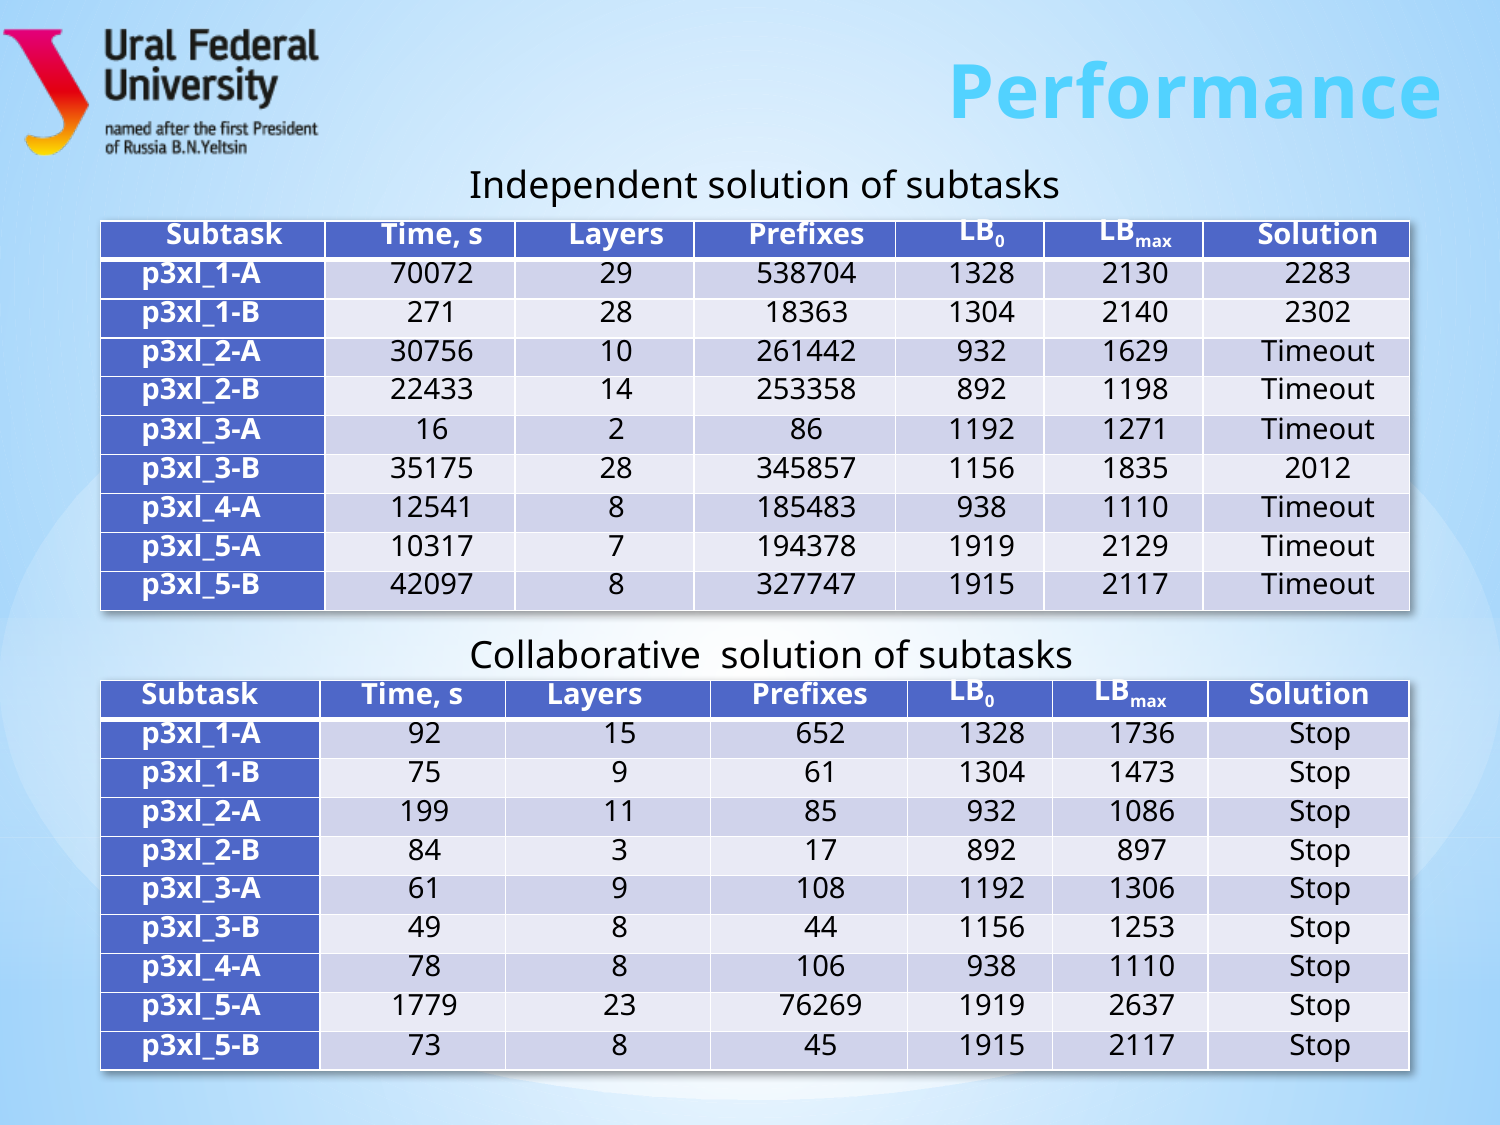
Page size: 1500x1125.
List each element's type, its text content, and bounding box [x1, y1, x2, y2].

table_cell 1919 [908, 993, 1052, 1031]
table_cell 538704 [695, 262, 895, 298]
table_cell 185483 [695, 494, 895, 532]
table_cell p3xl_2-B [101, 377, 324, 415]
text_box Independent solution of subtasks [454, 153, 1164, 214]
table_cell 23 [506, 993, 710, 1031]
table_cell 345857 [695, 455, 895, 493]
table_cell 2283 [1204, 262, 1409, 298]
table_cell 61 [321, 876, 505, 914]
text_box Performance [354, 35, 1459, 141]
table_cell 1919 [896, 533, 1043, 571]
table_cell 22433 [326, 377, 514, 415]
table_cell p3xl_5-A [101, 993, 319, 1031]
table_cell 1915 [896, 572, 1043, 610]
table_cell 15 [506, 722, 710, 758]
table_cell 8 [516, 572, 693, 610]
table_cell 1253 [1053, 915, 1207, 953]
table_cell 938 [896, 494, 1043, 532]
picture [0, 0, 351, 179]
table_cell 1110 [1045, 494, 1202, 532]
table_header Time, s [321, 681, 505, 717]
table_cell p3xl_3-B [101, 915, 319, 953]
table_cell 271 [326, 300, 514, 337]
table_header LBmax [1045, 222, 1202, 257]
table_cell p3xl_2-A [101, 339, 324, 376]
table_cell p3xl_4-A [101, 954, 319, 992]
table_cell 2140 [1045, 300, 1202, 337]
table_header Layers [516, 222, 693, 257]
table_cell Timeout [1204, 494, 1409, 532]
table_cell 49 [321, 915, 505, 953]
table_cell Timeout [1204, 416, 1409, 454]
table_cell Stop [1209, 798, 1408, 836]
table_cell p3xl_5-B [101, 572, 324, 610]
table_cell 10 [516, 339, 693, 376]
table_cell Timeout [1204, 572, 1409, 610]
table_cell 199 [321, 798, 505, 836]
table_cell 14 [516, 377, 693, 415]
table_cell 73 [321, 1032, 505, 1069]
table_cell Timeout [1204, 377, 1409, 415]
table_cell 261442 [695, 339, 895, 376]
table_cell 108 [711, 876, 907, 914]
table_header Subtask [101, 681, 319, 717]
table_cell 10317 [326, 533, 514, 571]
table_cell 2117 [1053, 1032, 1207, 1069]
table_cell p3xl_1-A [101, 262, 324, 298]
table_cell p3xl_1-B [101, 759, 319, 797]
table_cell 78 [321, 954, 505, 992]
table_cell 92 [321, 722, 505, 758]
table_cell p3xl_1-A [101, 722, 319, 758]
table_cell 29 [516, 262, 693, 298]
table_cell p3xl_2-B [101, 837, 319, 875]
table_cell 2637 [1053, 993, 1207, 1031]
table_cell Stop [1209, 954, 1408, 992]
table_cell p3xl_5-A [101, 533, 324, 571]
table_cell 1192 [908, 876, 1052, 914]
table_cell 1915 [908, 1032, 1052, 1069]
table_cell 45 [711, 1032, 907, 1069]
table_cell 61 [711, 759, 907, 797]
table_cell 12541 [326, 494, 514, 532]
table_header LB0 [908, 683, 1052, 717]
table_header Prefixes [695, 222, 895, 257]
table_cell p3xl_1-B [101, 300, 324, 337]
table_cell 9 [506, 759, 710, 797]
table_cell 2129 [1045, 533, 1202, 571]
table_header Prefixes [711, 683, 907, 717]
table_cell 70072 [326, 262, 514, 298]
table_cell 1192 [896, 416, 1043, 454]
table_cell 327747 [695, 572, 895, 610]
table_cell 3 [506, 837, 710, 875]
table_header Layers [506, 683, 710, 717]
table_cell 1328 [896, 262, 1043, 298]
table_cell 84 [321, 837, 505, 875]
table_cell 1271 [1045, 416, 1202, 454]
table_cell Stop [1209, 759, 1408, 797]
table_cell 2117 [1045, 572, 1202, 610]
table_cell 11 [506, 798, 710, 836]
table_cell 106 [711, 954, 907, 992]
table_cell 1156 [896, 455, 1043, 493]
table_cell 85 [711, 798, 907, 836]
table_cell Timeout [1204, 339, 1409, 376]
table_cell 76269 [711, 993, 907, 1031]
table_cell p3xl_4-A [101, 494, 324, 532]
table_cell p3xl_3-A [101, 876, 319, 914]
table_cell Stop [1209, 915, 1408, 953]
table_cell 1304 [908, 759, 1052, 797]
text_box Collaborative solution of subtasks [454, 623, 1164, 683]
table_cell 1086 [1053, 798, 1207, 836]
table_cell 932 [896, 339, 1043, 376]
table_cell 42097 [326, 572, 514, 610]
table_cell 194378 [695, 533, 895, 571]
table_cell 932 [908, 798, 1052, 836]
table_cell 1156 [908, 915, 1052, 953]
table_cell p3xl_5-B [101, 1032, 319, 1069]
table_cell p3xl_2-A [101, 798, 319, 836]
table_cell 2012 [1204, 455, 1409, 493]
table_cell 892 [908, 837, 1052, 875]
table_cell 897 [1053, 837, 1207, 875]
table_cell 938 [908, 954, 1052, 992]
table_cell 1736 [1053, 722, 1207, 758]
table_cell 8 [506, 954, 710, 992]
table_cell 7 [516, 533, 693, 571]
table_cell 1779 [321, 993, 505, 1031]
table_cell 1306 [1053, 876, 1207, 914]
table_cell 86 [695, 416, 895, 454]
table_cell 652 [711, 722, 907, 758]
table_cell 1835 [1045, 455, 1202, 493]
table_cell Stop [1209, 1032, 1408, 1069]
table_cell 253358 [695, 377, 895, 415]
table_cell 9 [506, 876, 710, 914]
table_cell p3xl_3-B [101, 455, 324, 493]
table_header Time, s [326, 222, 514, 257]
table_cell 1110 [1053, 954, 1207, 992]
table_header LBmax [1053, 681, 1207, 717]
table_cell 30756 [326, 339, 514, 376]
table_cell Stop [1209, 722, 1408, 758]
table_cell 1198 [1045, 377, 1202, 415]
table_cell 17 [711, 837, 907, 875]
table_cell 1473 [1053, 759, 1207, 797]
table_header LB0 [896, 222, 1043, 257]
table_cell 28 [516, 455, 693, 493]
table_cell 35175 [326, 455, 514, 493]
table_cell 8 [506, 915, 710, 953]
table_cell 2 [516, 416, 693, 454]
table_cell 2302 [1204, 300, 1409, 337]
table_cell 75 [321, 759, 505, 797]
table_cell 1328 [908, 722, 1052, 758]
table_cell 1304 [896, 300, 1043, 337]
table_cell 44 [711, 915, 907, 953]
table_cell 28 [516, 300, 693, 337]
table_cell 8 [506, 1032, 710, 1069]
table_header Subtask [101, 222, 324, 257]
table_cell 1629 [1045, 339, 1202, 376]
table_cell 18363 [695, 300, 895, 337]
table_header Solution [1204, 222, 1409, 257]
table_cell 8 [516, 494, 693, 532]
table_cell p3xl_3-A [101, 416, 324, 454]
table_cell Stop [1209, 837, 1408, 875]
table_cell 892 [896, 377, 1043, 415]
table_header Solution [1209, 681, 1408, 717]
table_cell 2130 [1045, 262, 1202, 298]
table_cell Timeout [1204, 533, 1409, 571]
table_cell Stop [1209, 993, 1408, 1031]
table_cell Stop [1209, 876, 1408, 914]
table_cell 16 [326, 416, 514, 454]
